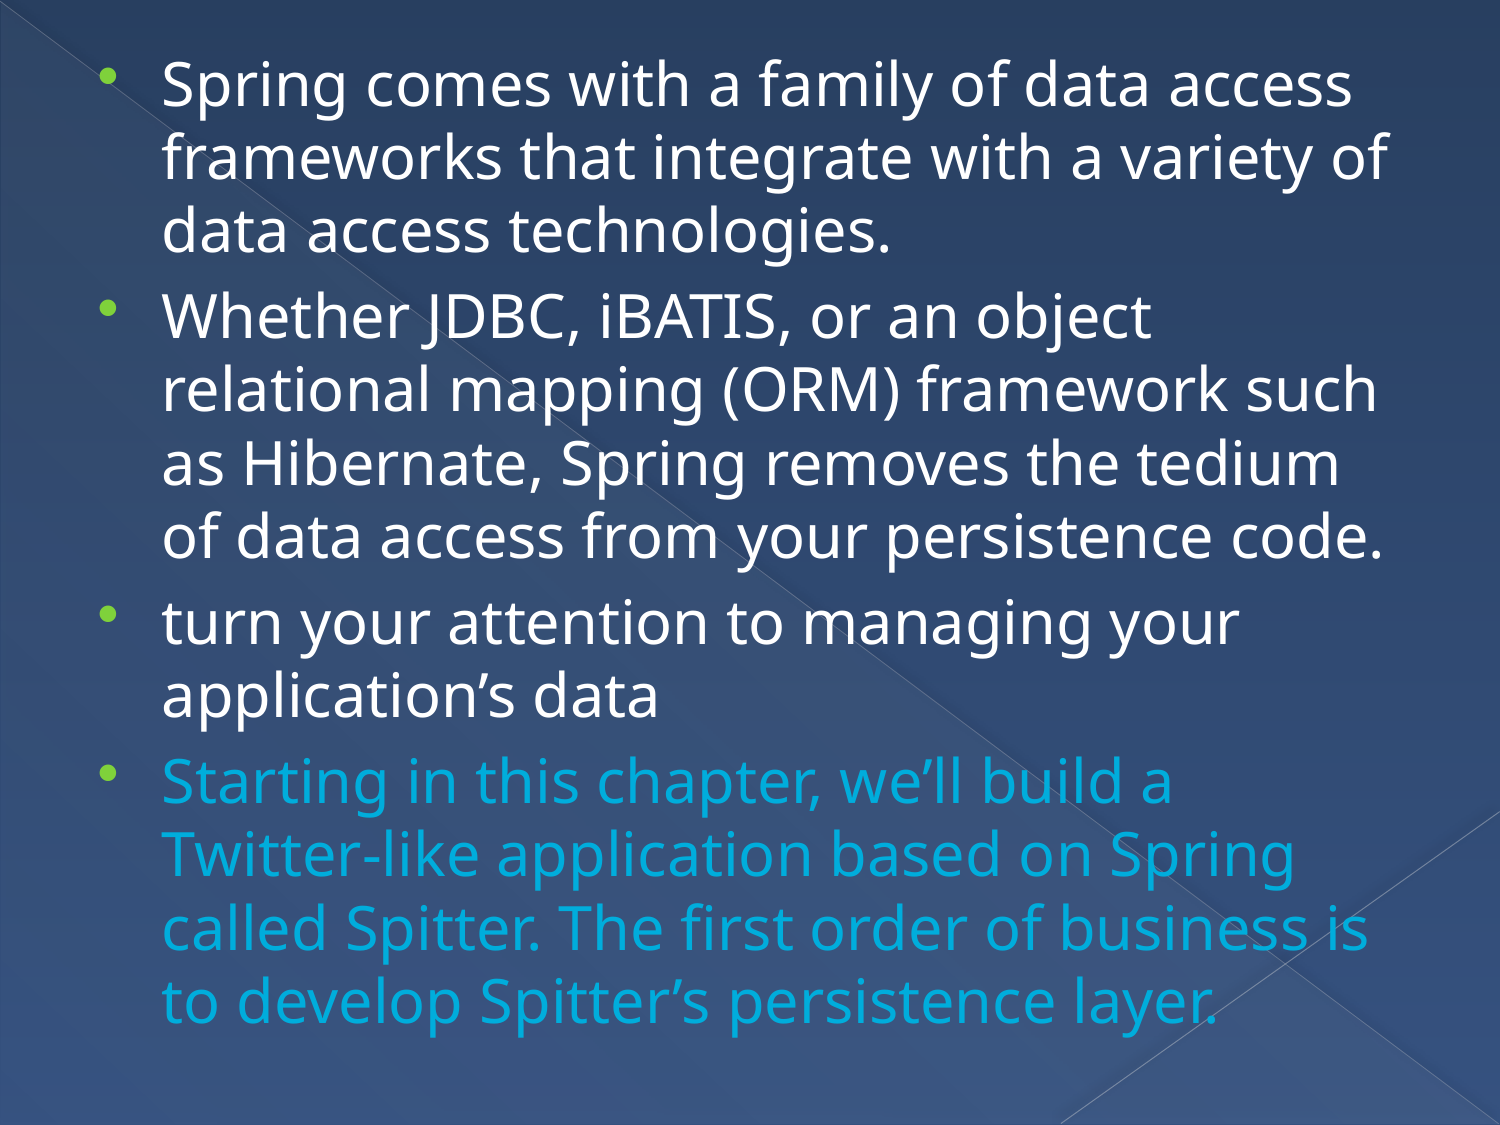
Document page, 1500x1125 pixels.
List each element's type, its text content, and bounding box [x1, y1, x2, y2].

list Spring comes with a family of data access frameworks that integrate with a variety of data access technologies. Whether JDBC, iBATIS, or an object relational mapping (ORM) framework such as Hibernate, Spring removes the tedium of data access from your persistence code. turn your attention to managing your application’s data Starting in this chapter, we’ll build a Twitter-like application based on Spring called Spitter. The first order of business is to develop Spitter’s persistence layer. [75, 37, 1425, 1059]
